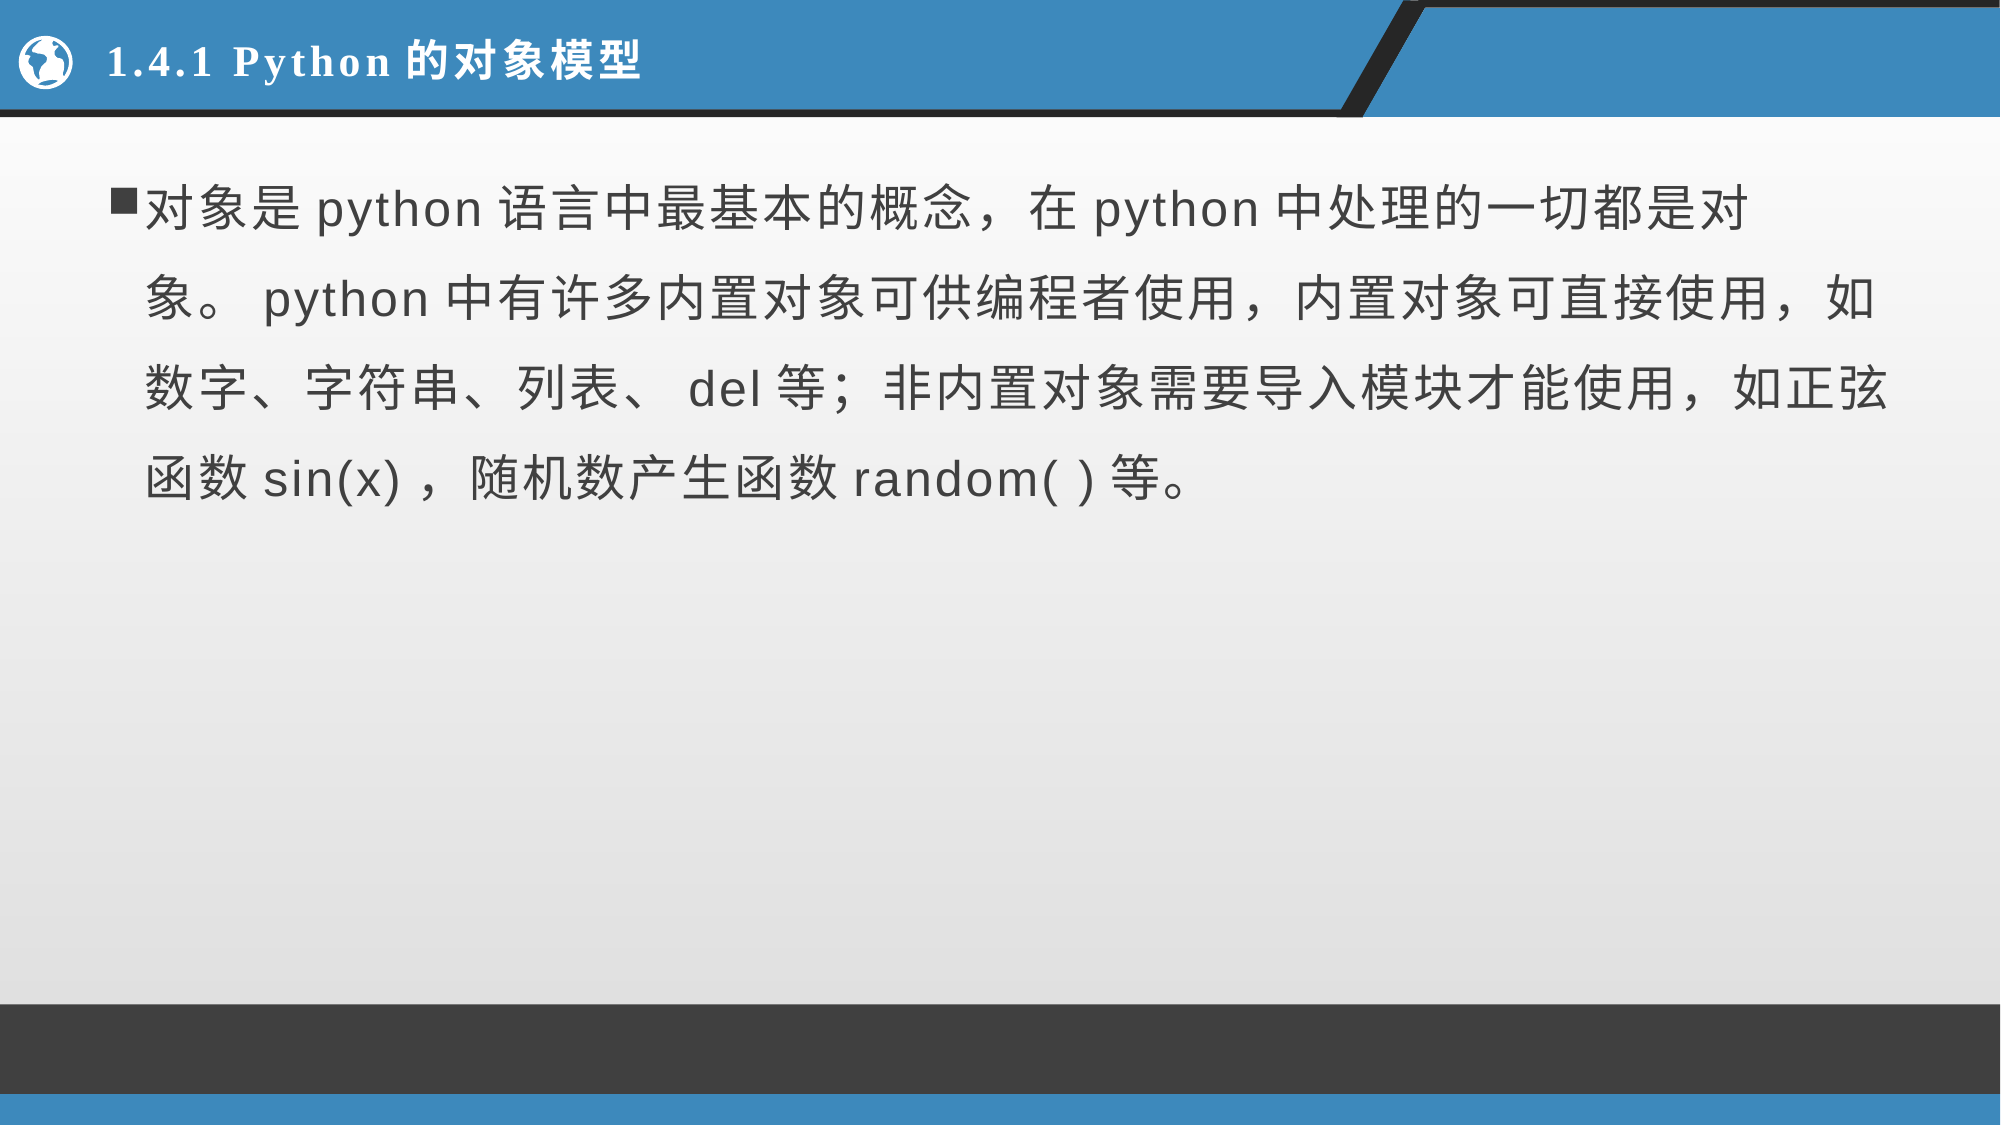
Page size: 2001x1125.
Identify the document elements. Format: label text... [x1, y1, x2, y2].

title 1.4.1 Python的对象模型 [90, 24, 977, 93]
list 对象是python语言中最基本的概念，在python中处理的一切都是对象。python中有许多内置对象可供编程者使用，内置对象可直接使用，如数字、字符串、列表、del等；非内置对象需要导入模块才能使用，如正弦函数sin(x)，随机数产生函数random( )等。 [90, 146, 1921, 976]
